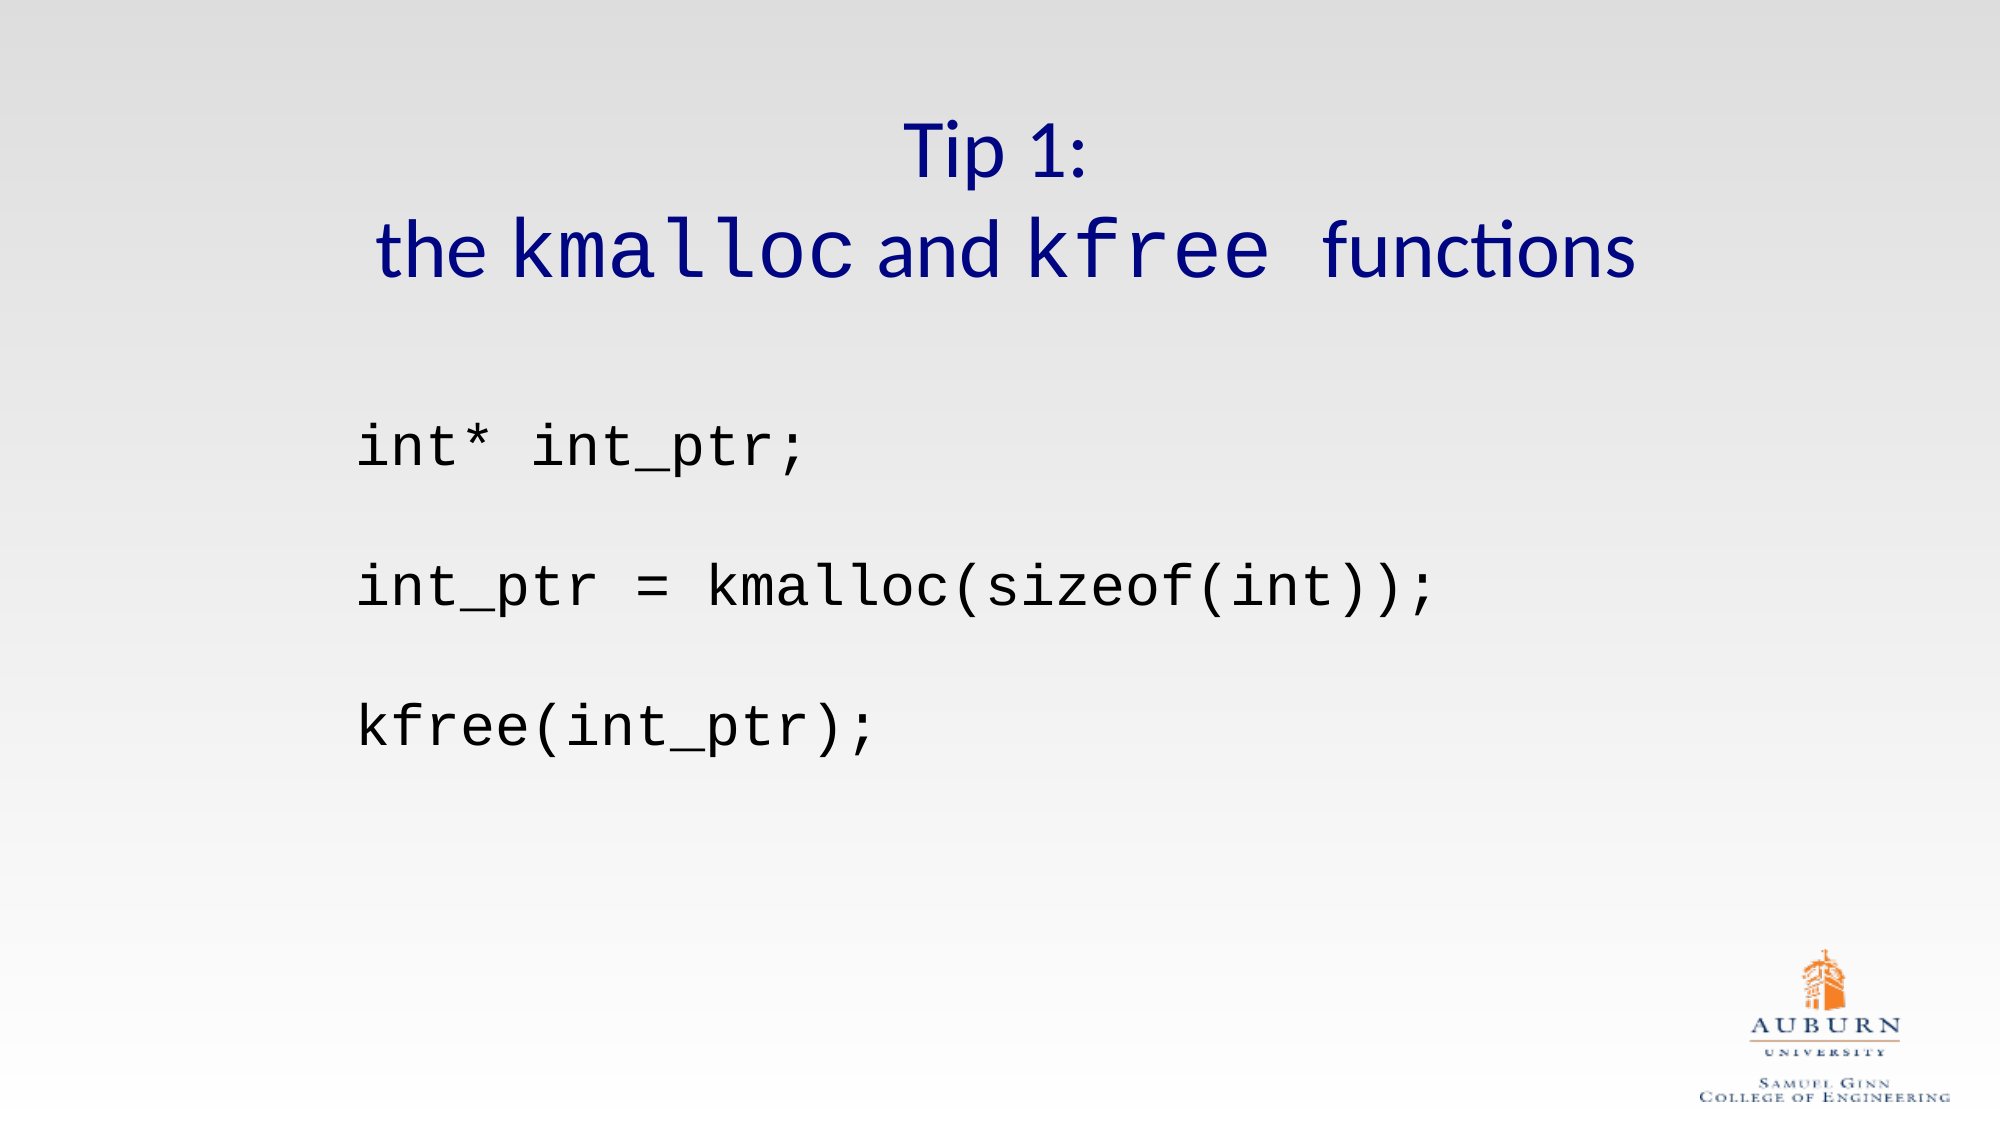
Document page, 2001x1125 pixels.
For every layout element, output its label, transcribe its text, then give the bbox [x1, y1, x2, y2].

title Tip 1: the kmalloc and kfree functions [300, 75, 1713, 313]
picture [1700, 949, 1950, 1102]
text_box int* int_ptr; int_ptr = kmalloc(sizeof(int)); kfree(int_ptr); [340, 399, 1716, 765]
